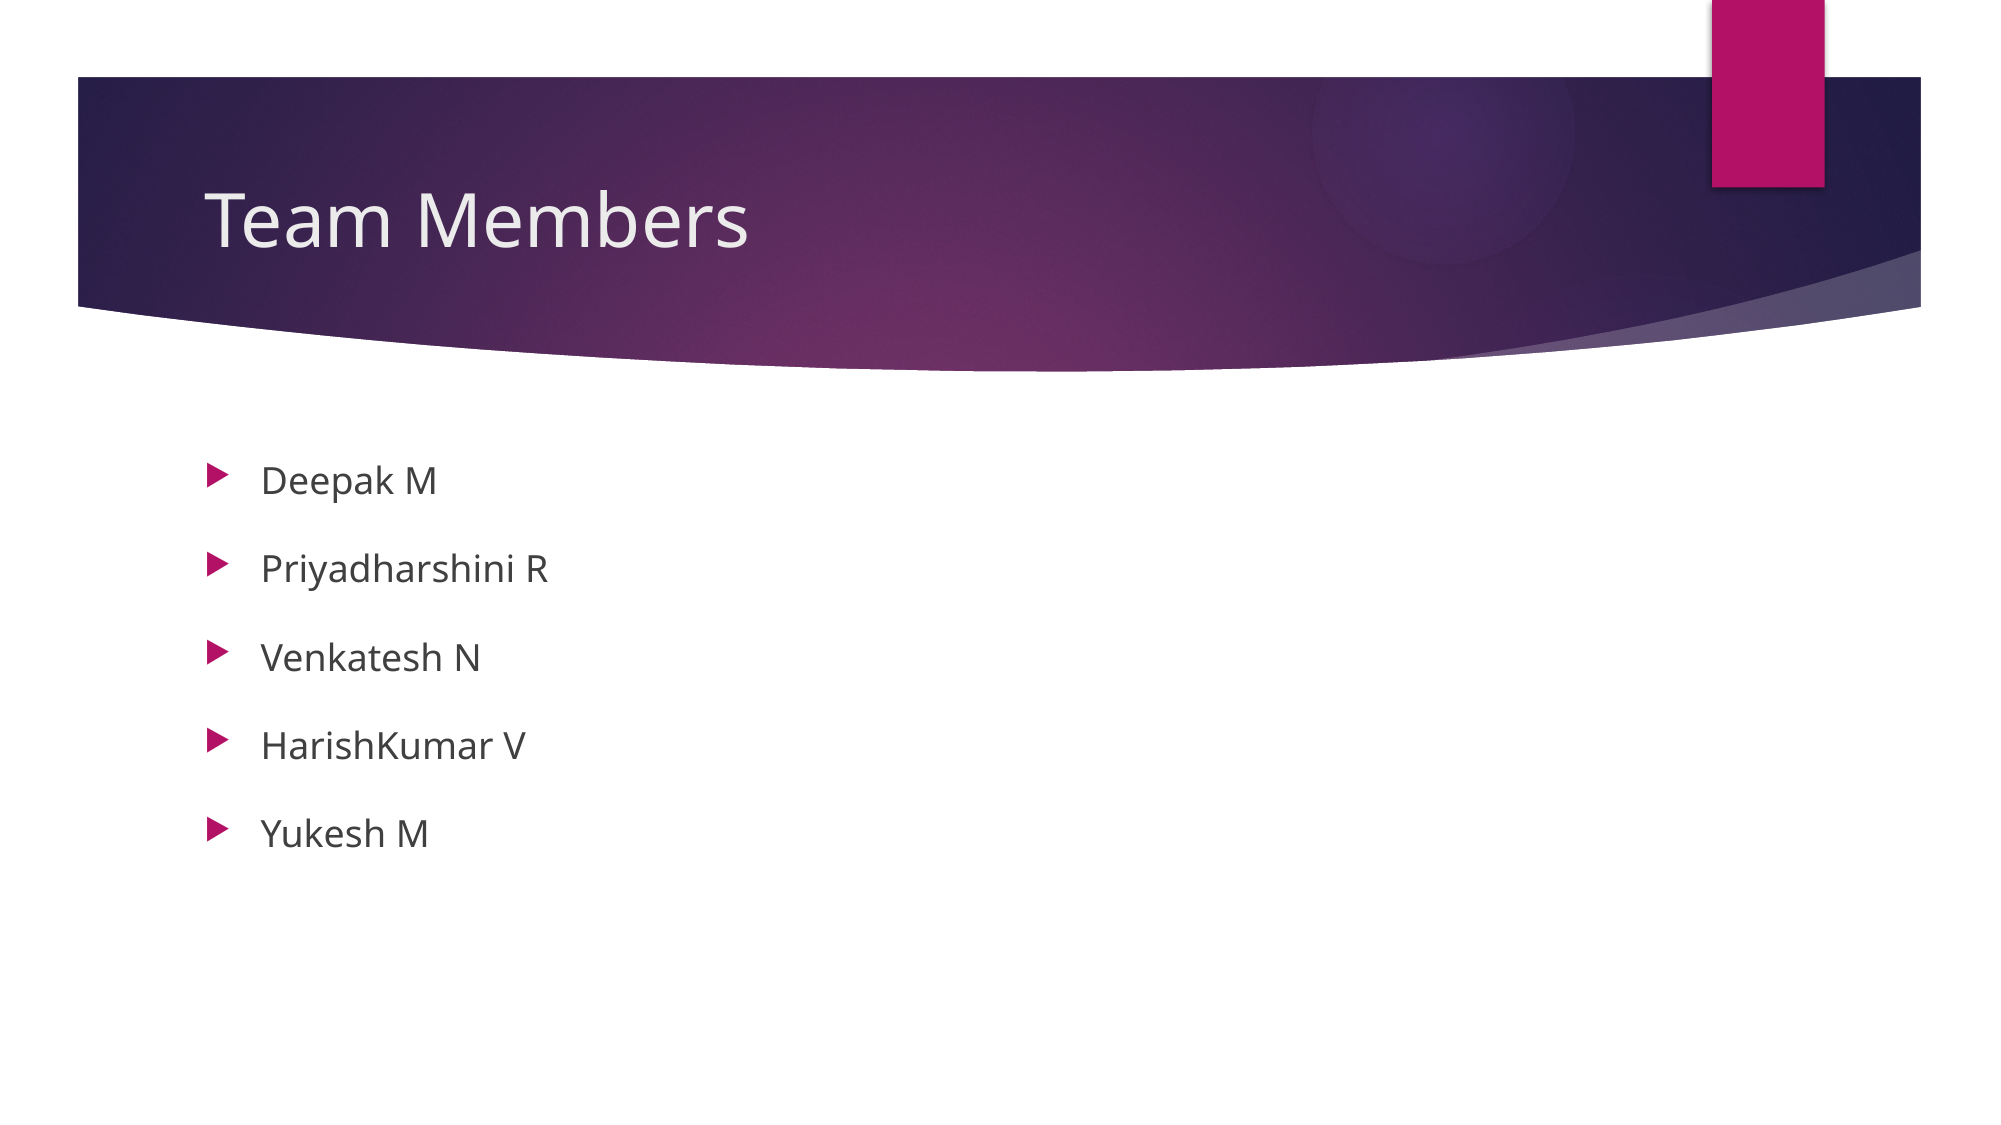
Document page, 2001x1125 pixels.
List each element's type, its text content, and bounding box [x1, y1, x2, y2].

title Team Members [189, 159, 1627, 276]
list Deepak M Priyadharshini R Venkatesh N HarishKumar V Yukesh M [189, 427, 1638, 988]
